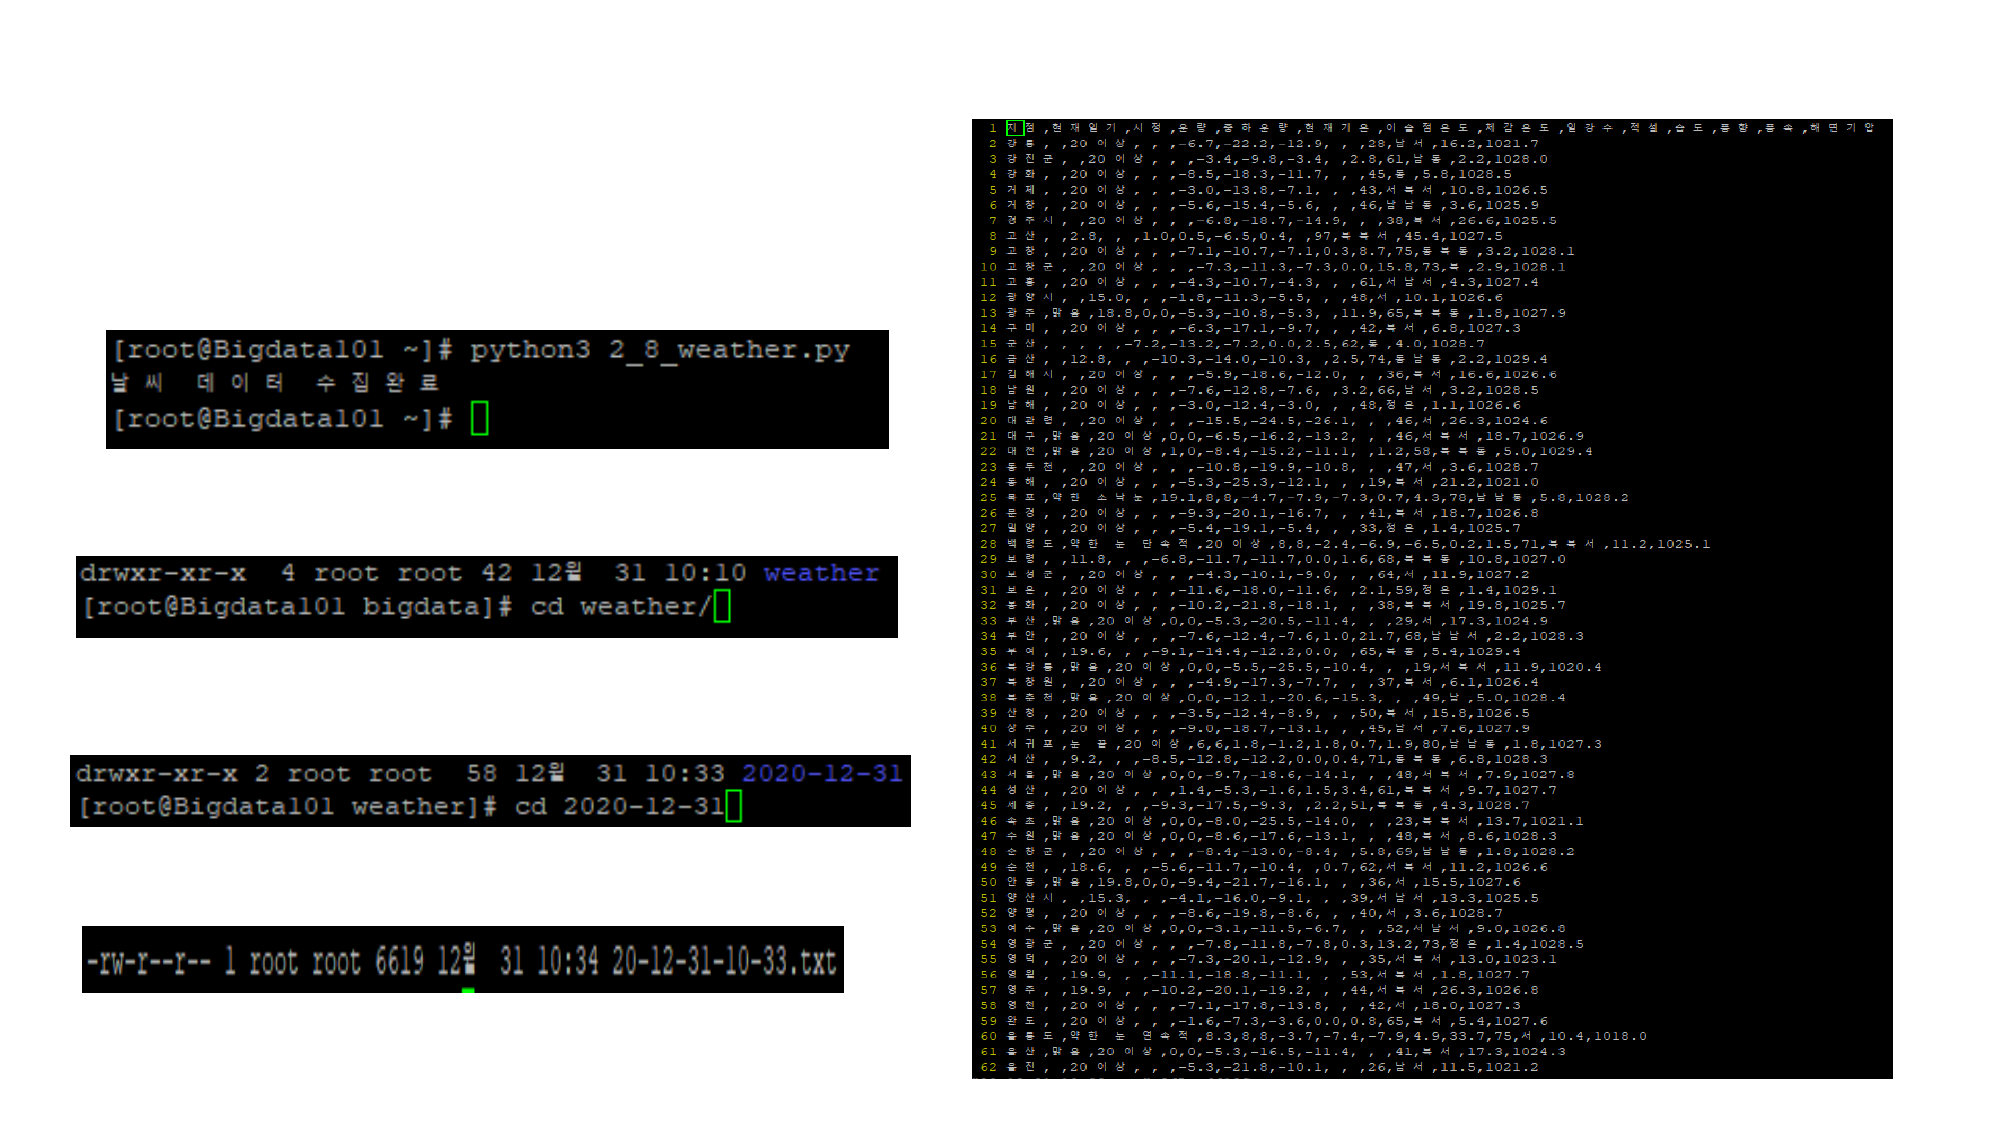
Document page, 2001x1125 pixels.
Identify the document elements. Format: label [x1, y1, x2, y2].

picture [106, 330, 889, 449]
picture [76, 556, 898, 639]
picture [70, 755, 911, 827]
picture [972, 119, 1893, 1080]
picture [82, 926, 844, 993]
